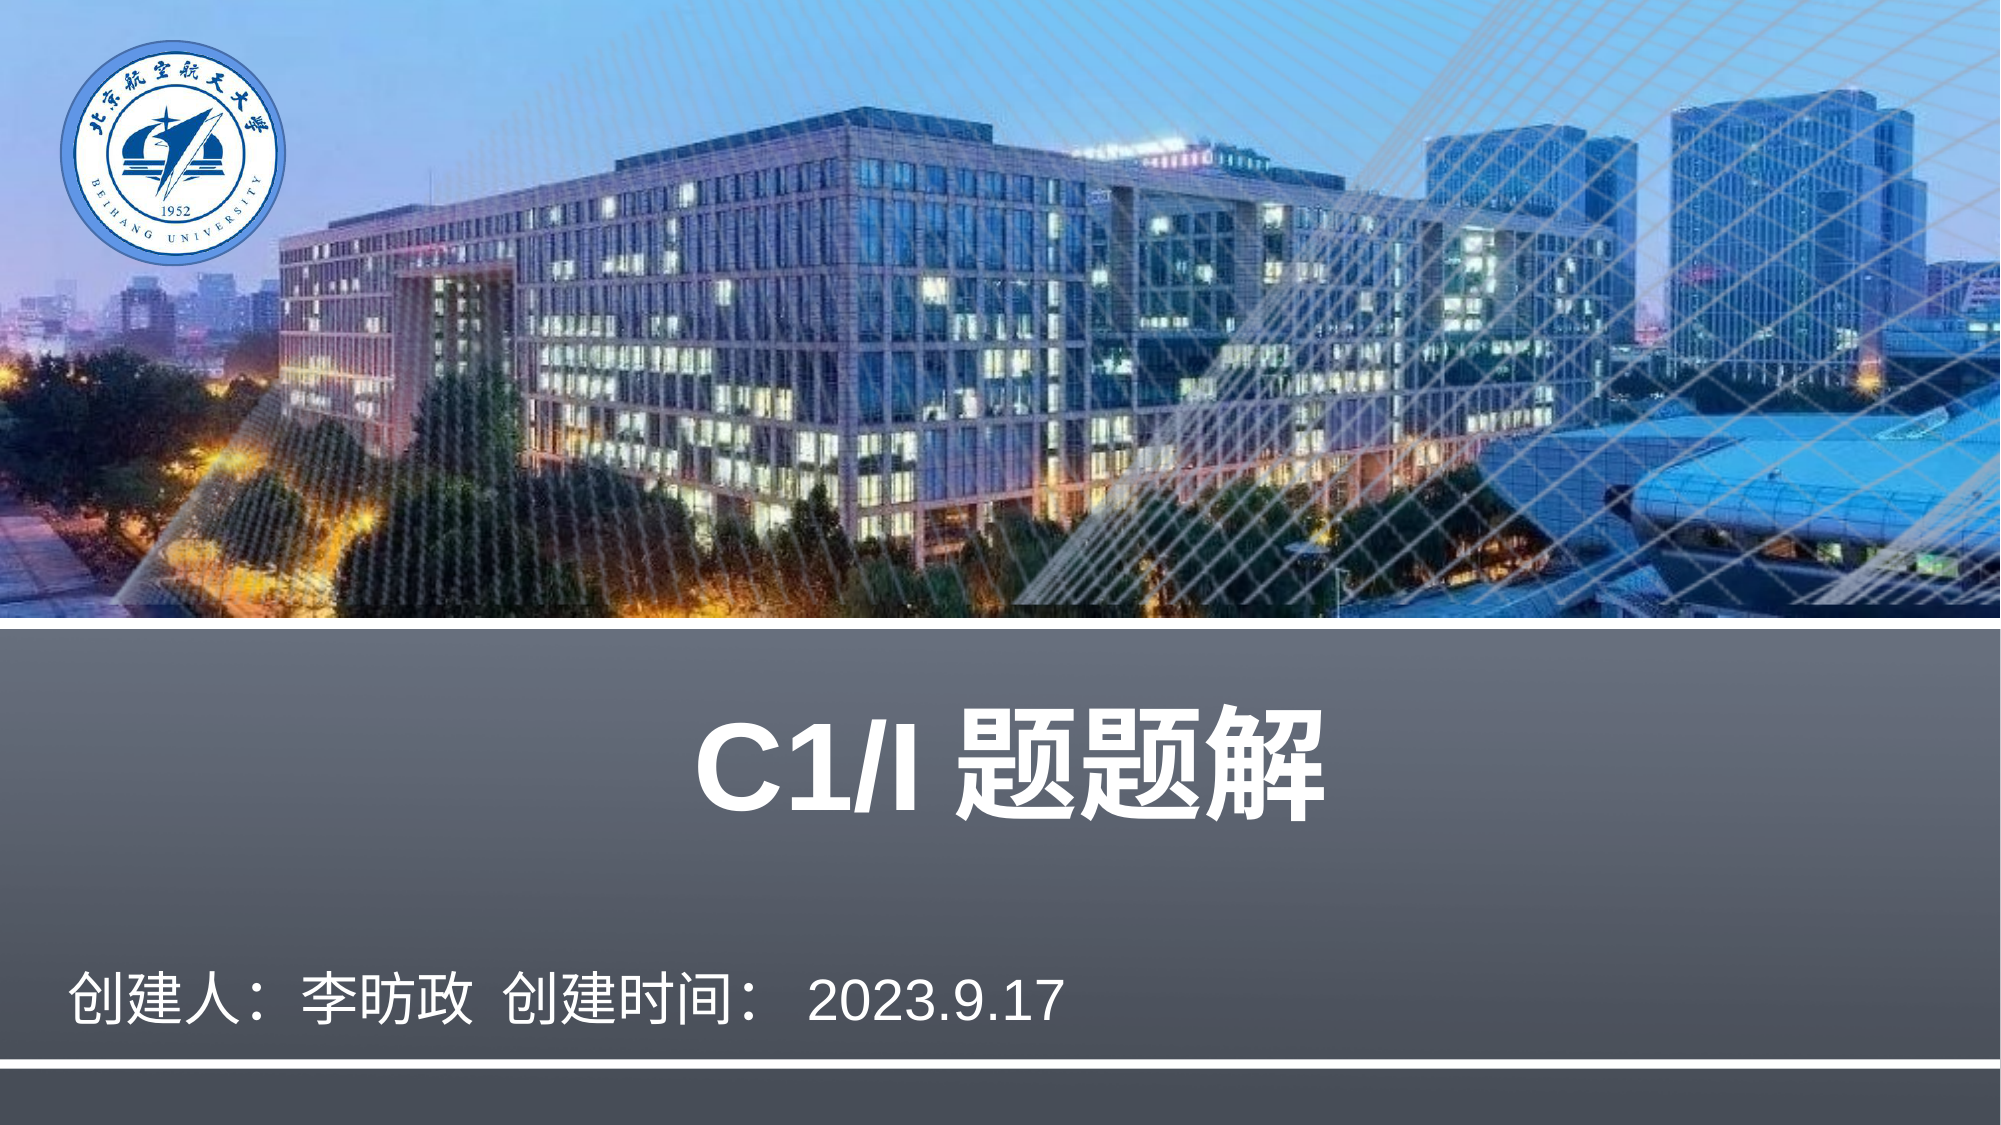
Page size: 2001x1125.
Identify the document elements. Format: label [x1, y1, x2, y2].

picture [0, 0, 2000, 618]
text_box [0, 629, 2000, 1125]
